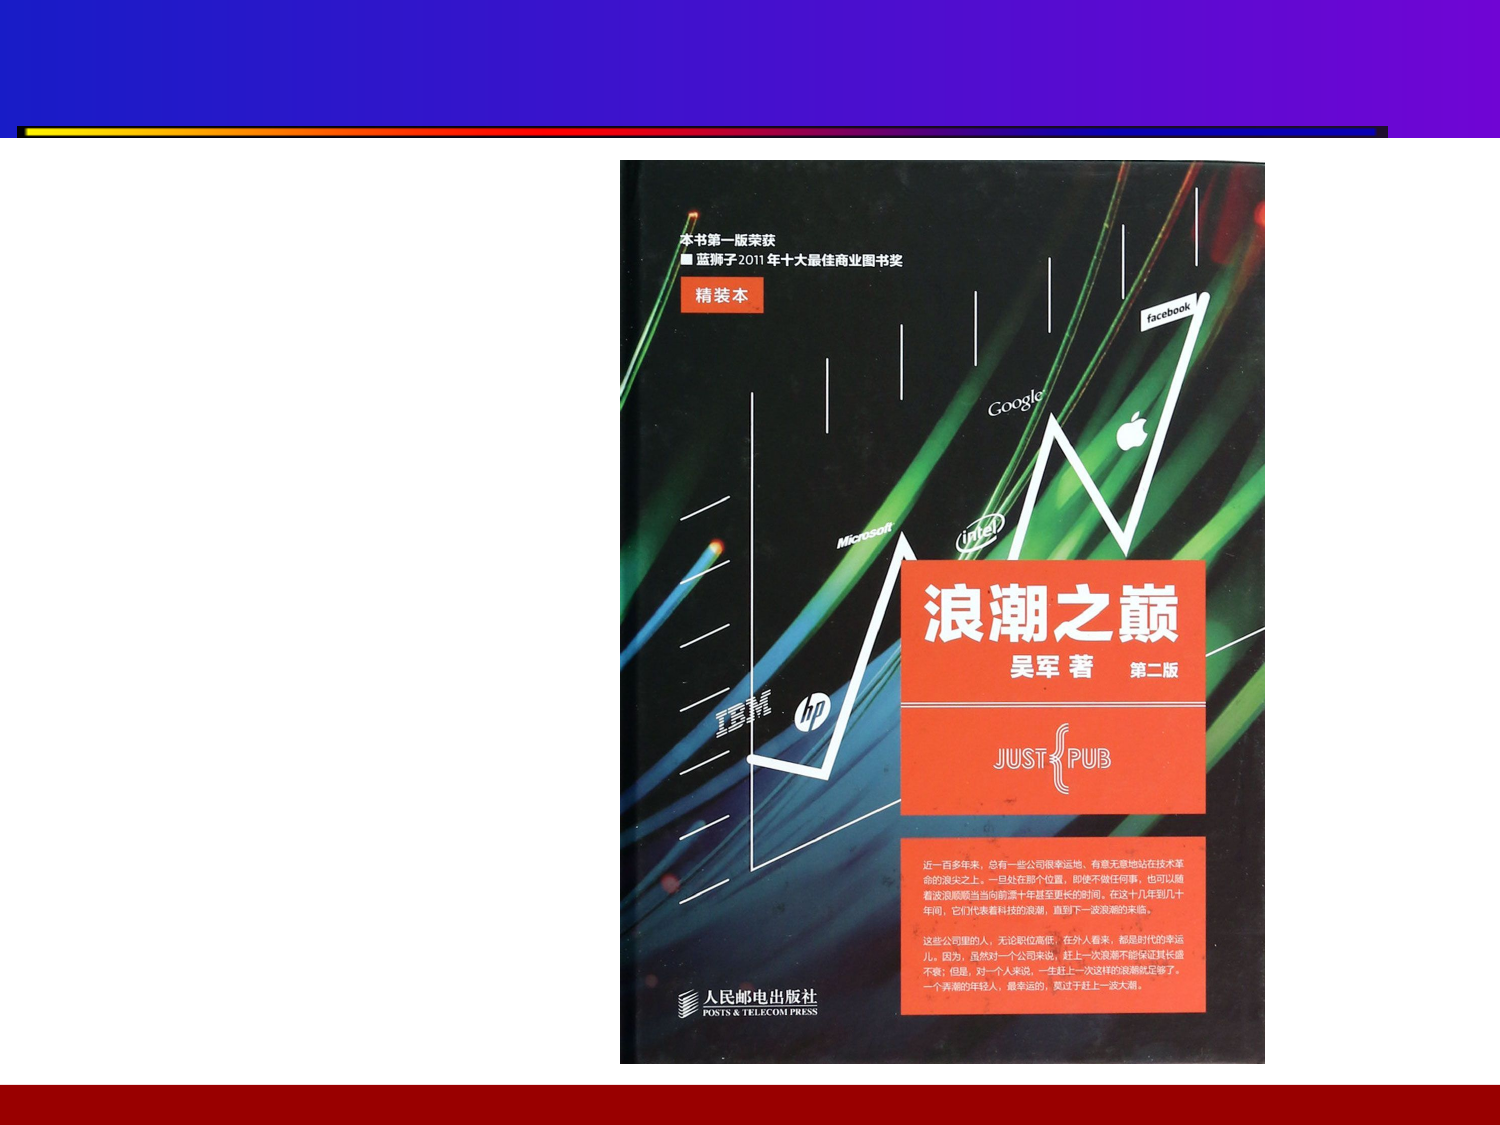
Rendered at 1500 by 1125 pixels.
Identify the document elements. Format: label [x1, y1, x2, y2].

picture [619, 160, 1265, 1064]
picture [17, 126, 1388, 138]
